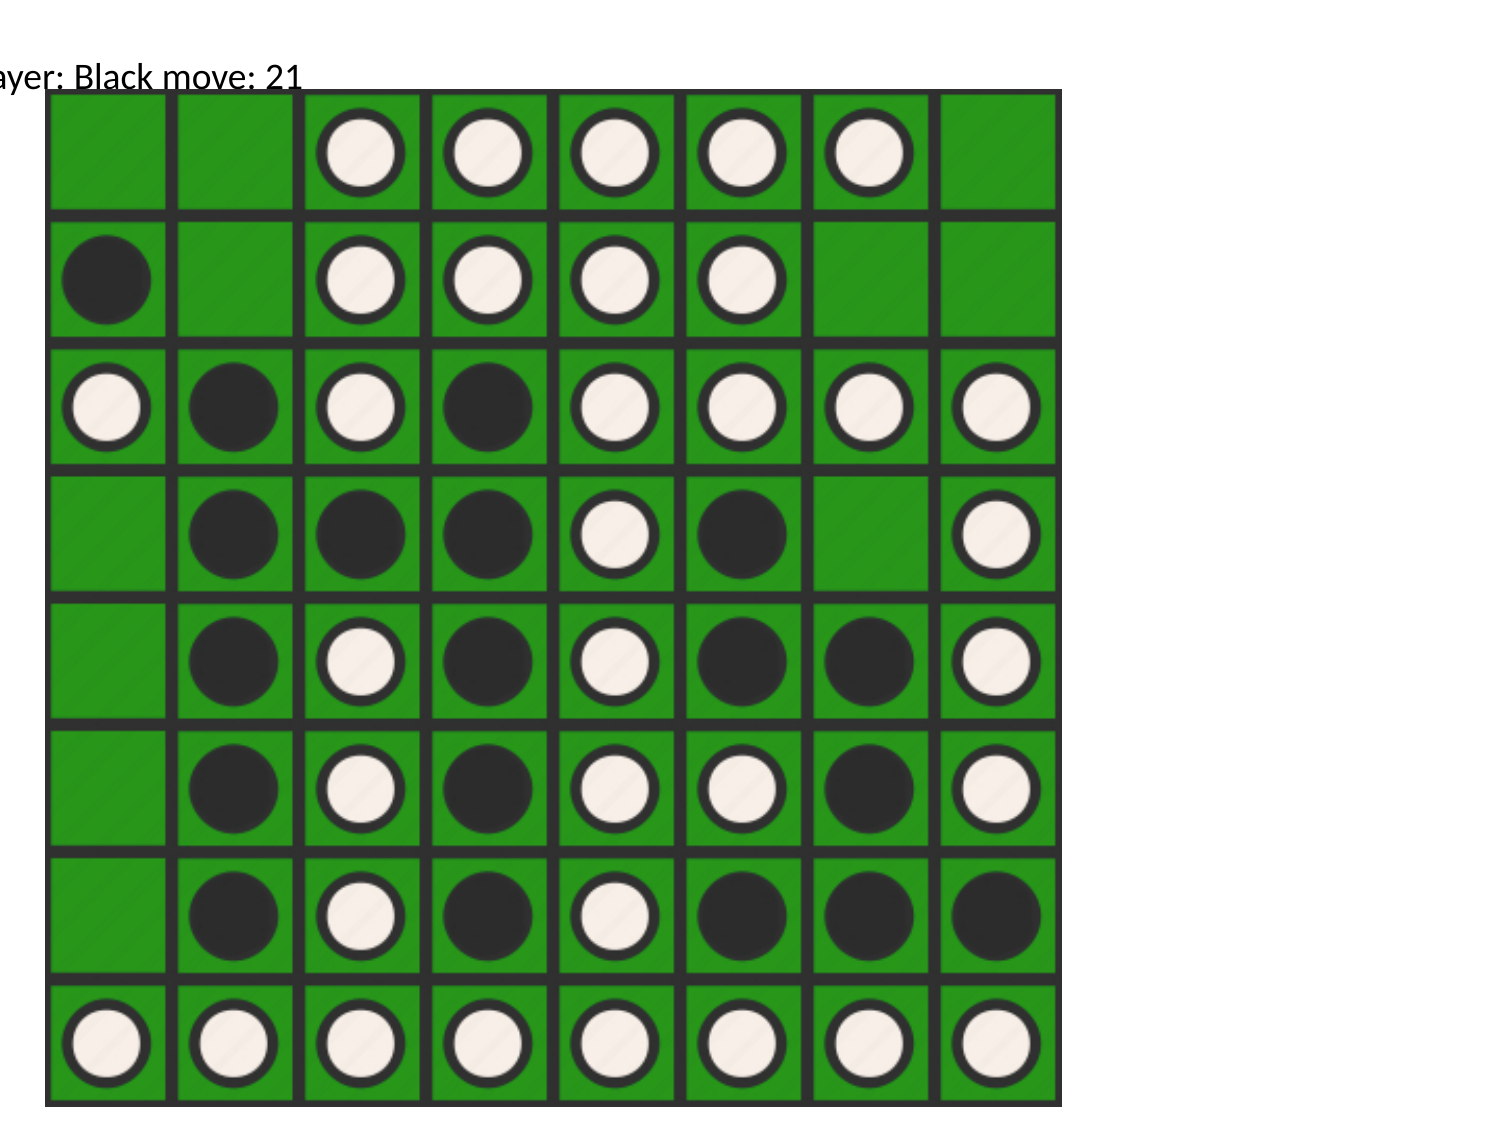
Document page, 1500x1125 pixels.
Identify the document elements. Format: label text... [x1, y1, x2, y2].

text_box turn: 49 player: Black move: 21 [0, 44, 319, 105]
picture [44, 89, 1062, 1107]
